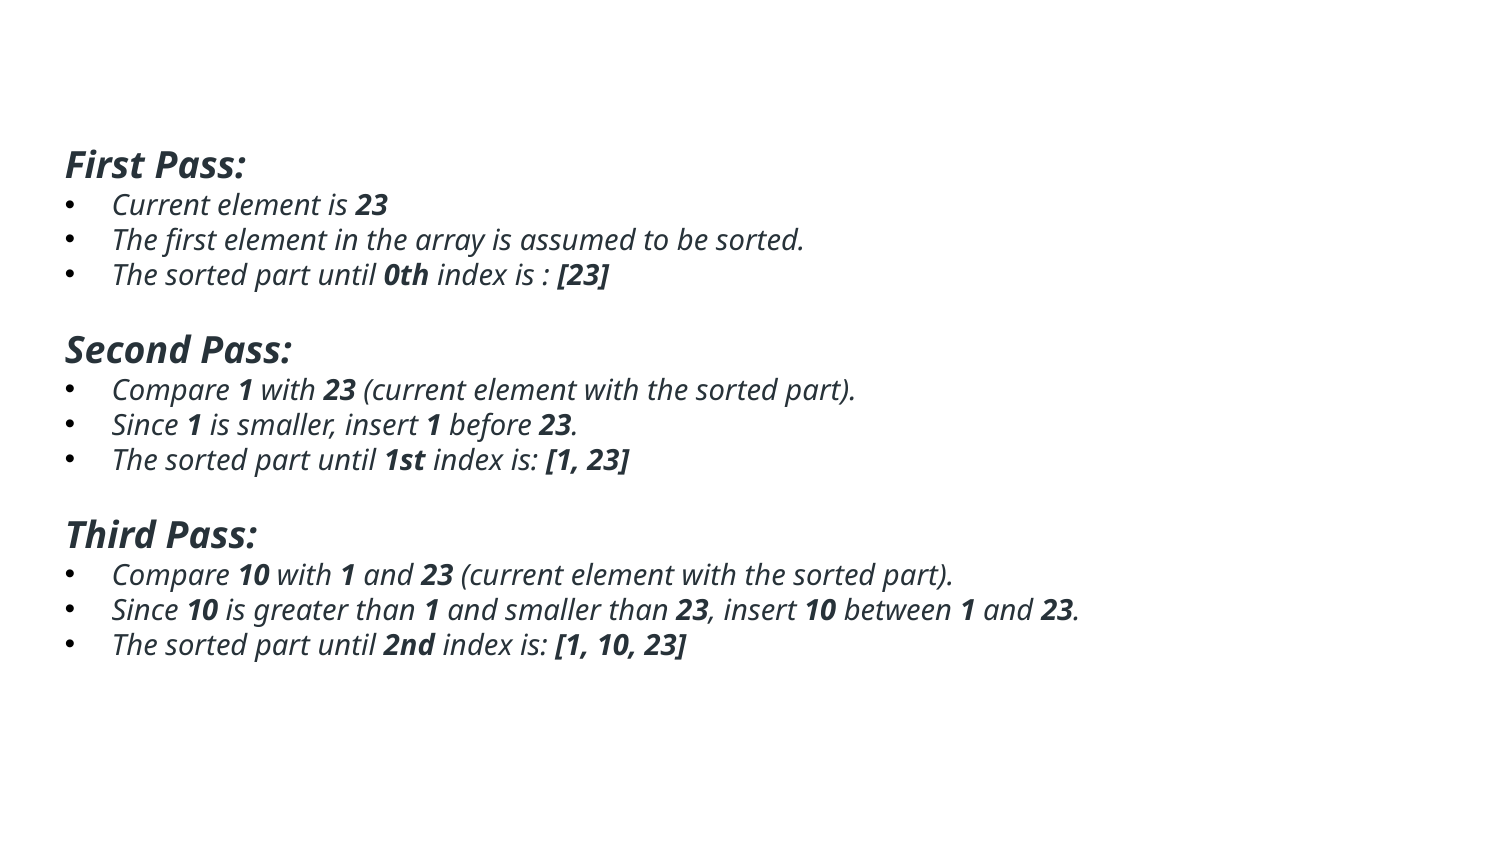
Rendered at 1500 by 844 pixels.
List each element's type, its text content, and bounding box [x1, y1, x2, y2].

text_box First Pass: Current element is 23 The first element in the array is assumed to be sorted. The sorted part until 0th index is : [23] Second Pass: Compare 1 with 23 (current element with the sorted part). Since 1 is smaller, insert 1 before 23. The sorted part until 1st index is: [1, 23] Third Pass: Compare 10 with 1 and 23 (current element with the sorted part). Since 10 is greater than 1 and smaller than 23, insert 10 between 1 and 23. The sorted part until 2nd index is: [1, 10, 23] [50, 134, 1450, 704]
